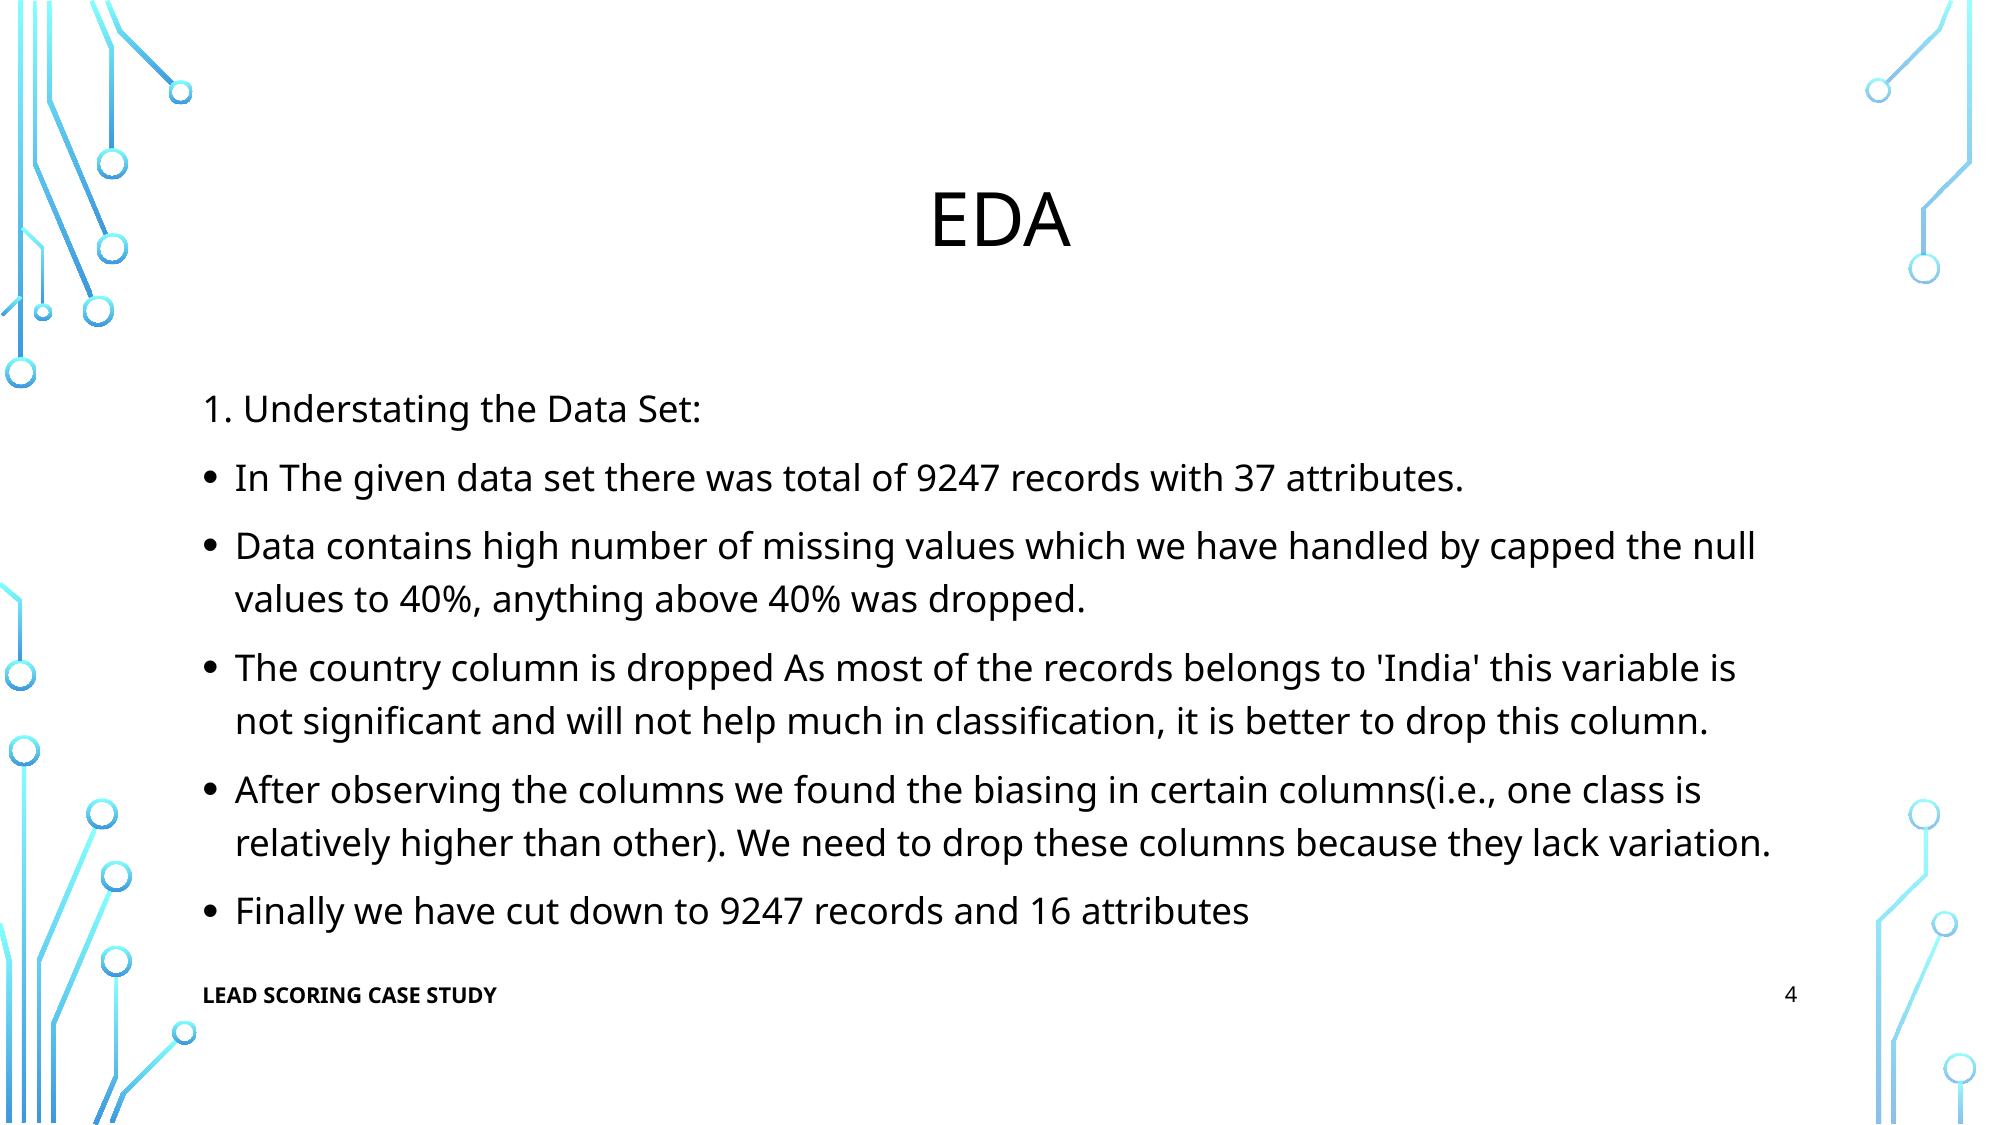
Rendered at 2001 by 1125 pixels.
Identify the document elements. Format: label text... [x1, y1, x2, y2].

slide_number 4 [1685, 965, 1813, 1025]
title EDA [187, 101, 1813, 344]
list 1. Understating the Data Set: In The given data set there was total of 9247 records with 37 attributes. Data contains high number of missing values which we have handled by capped the null values to 40%, anything above 40% was dropped. The country column is dropped As most of the records belongs to 'India' this variable is not significant and will not help much in classification, it is better to drop this column. After observing the columns we found the biasing in certain columns(i.e., one class is relatively higher than other). We need to drop these columns because they lack variation. Finally we have cut down to 9247 records and 16 attributes [187, 369, 1813, 950]
footer Lead Scoring Case Study [187, 965, 1211, 1025]
